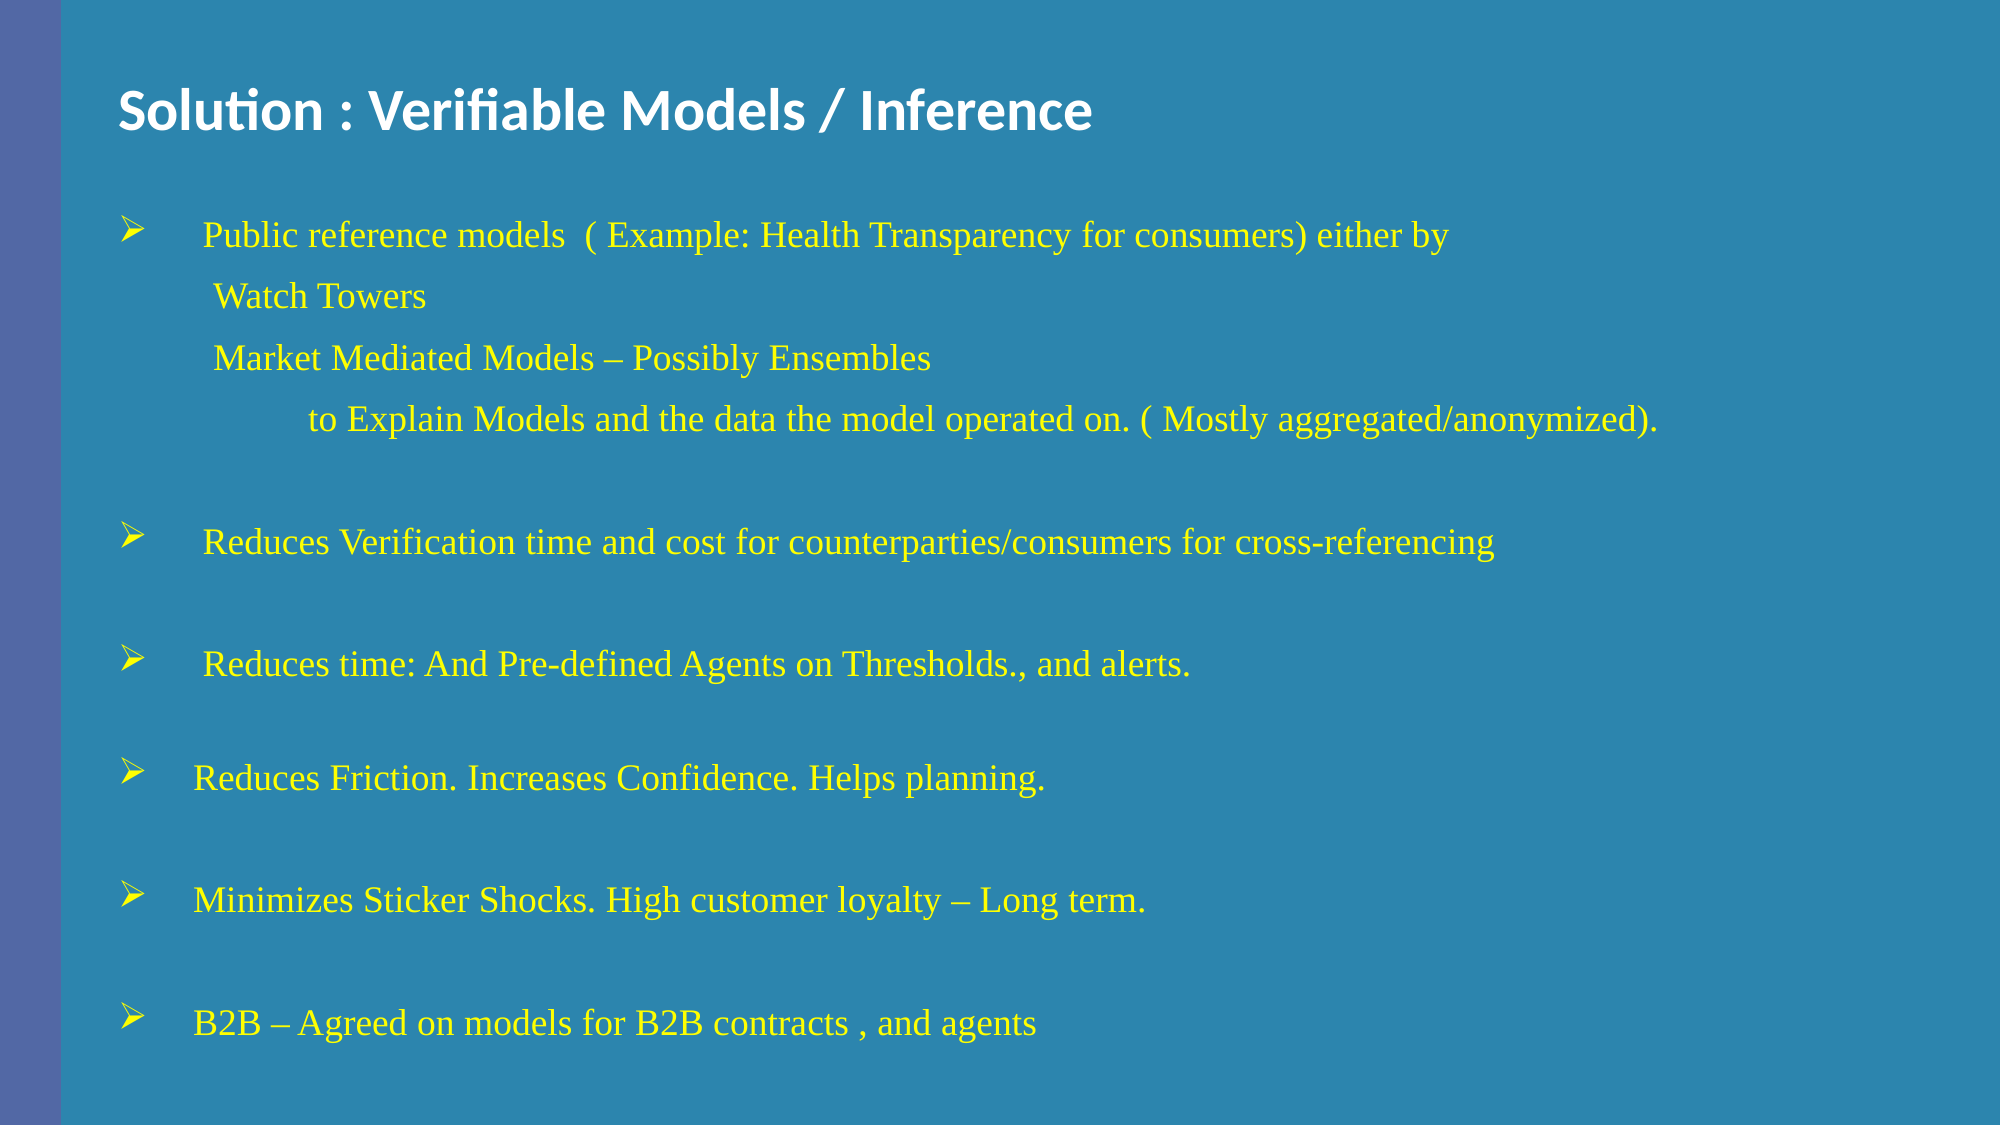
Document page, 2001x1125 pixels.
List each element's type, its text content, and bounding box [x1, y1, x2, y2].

title Solution : Verifiable Models / Inference [103, 70, 1796, 146]
subtitle Public reference models ( Example: Health Transparency for consumers) either by Watch Towers Market Mediated Models – Possibly Ensembles to Explain Models and the data the model operated on. ( Mostly aggregated/anonymized). Reduces Verification time and cost for counterparties/consumers for cross-referencing Reduces time: And Pre-defined Agents on Thresholds., and alerts. Reduces Friction. Increases Confidence. Helps planning. Minimizes Sticker Shocks. High customer loyalty – Long term. B2B – Agreed on models for B2B contracts , and agents [103, 146, 1897, 914]
